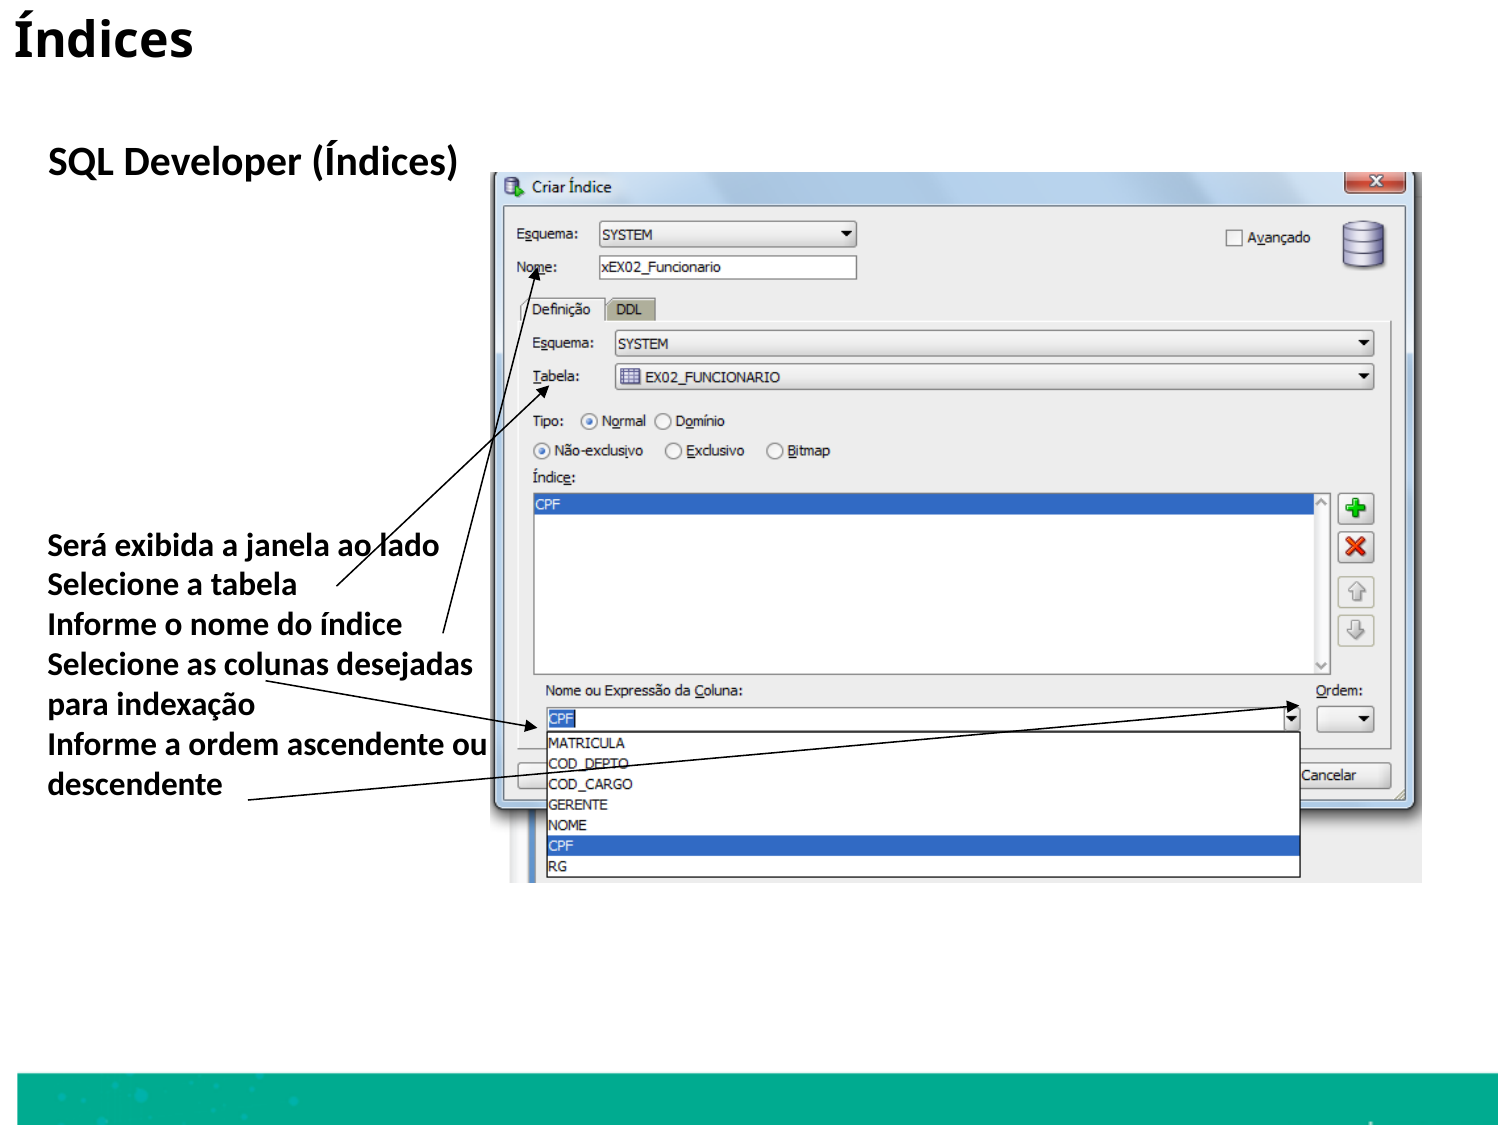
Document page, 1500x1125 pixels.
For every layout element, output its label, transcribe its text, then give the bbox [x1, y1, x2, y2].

picture [2, 0, 1498, 999]
picture [2, 1000, 1498, 1125]
list SQL Developer (Índices) [33, 132, 1404, 515]
text_box Índices [0, 0, 774, 75]
text_box Será exibida a janela ao lado Selecione a tabela Informe o nome do índice Selecione as colunas desejadas para indexação Informe a ordem ascendente ou descendente [32, 515, 484, 810]
list SQL Developer (Índices) [33, 810, 1404, 924]
